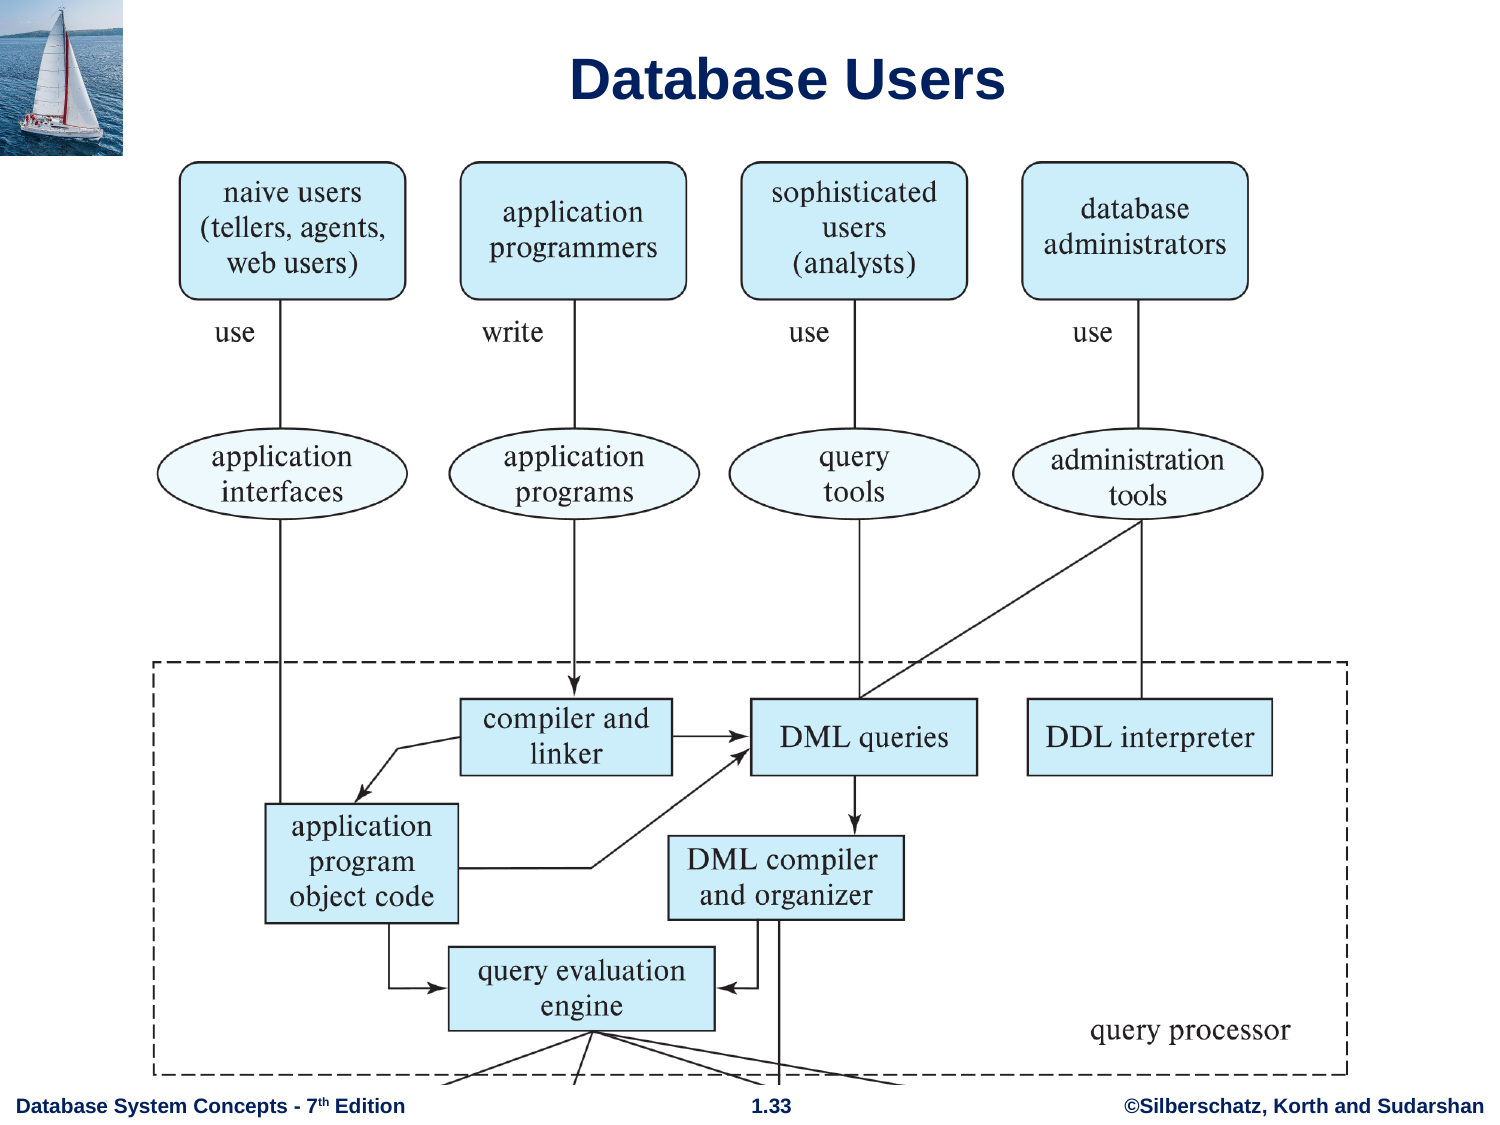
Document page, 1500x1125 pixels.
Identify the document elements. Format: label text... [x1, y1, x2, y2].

title Database Users [125, 18, 1452, 120]
picture [0, 0, 123, 156]
picture [151, 161, 1349, 1085]
